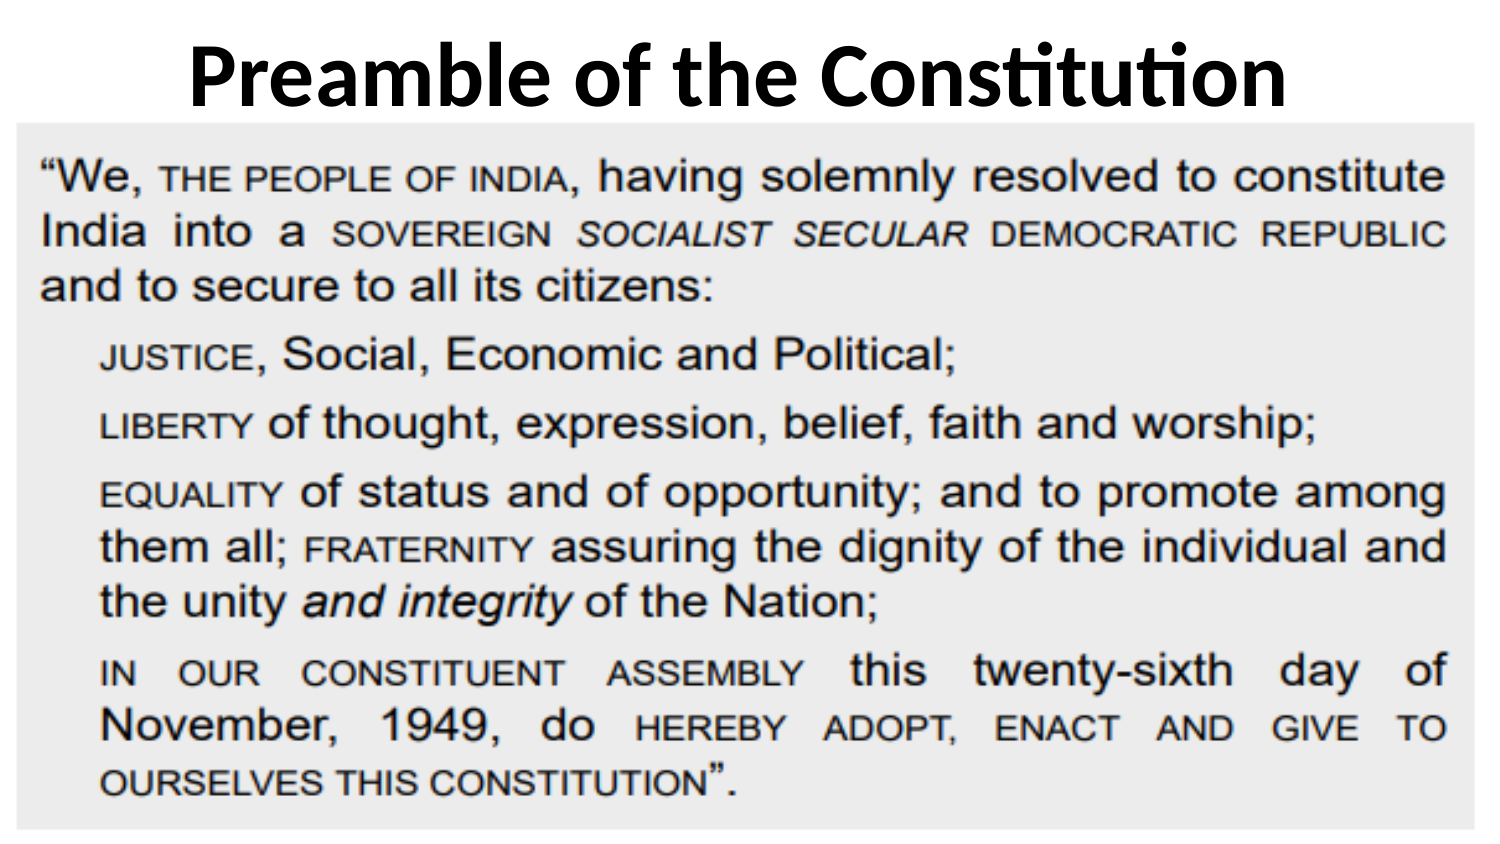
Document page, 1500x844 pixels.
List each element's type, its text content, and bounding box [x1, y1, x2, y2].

title Preamble of the Constitution [75, 0, 1425, 110]
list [0, 112, 1500, 844]
